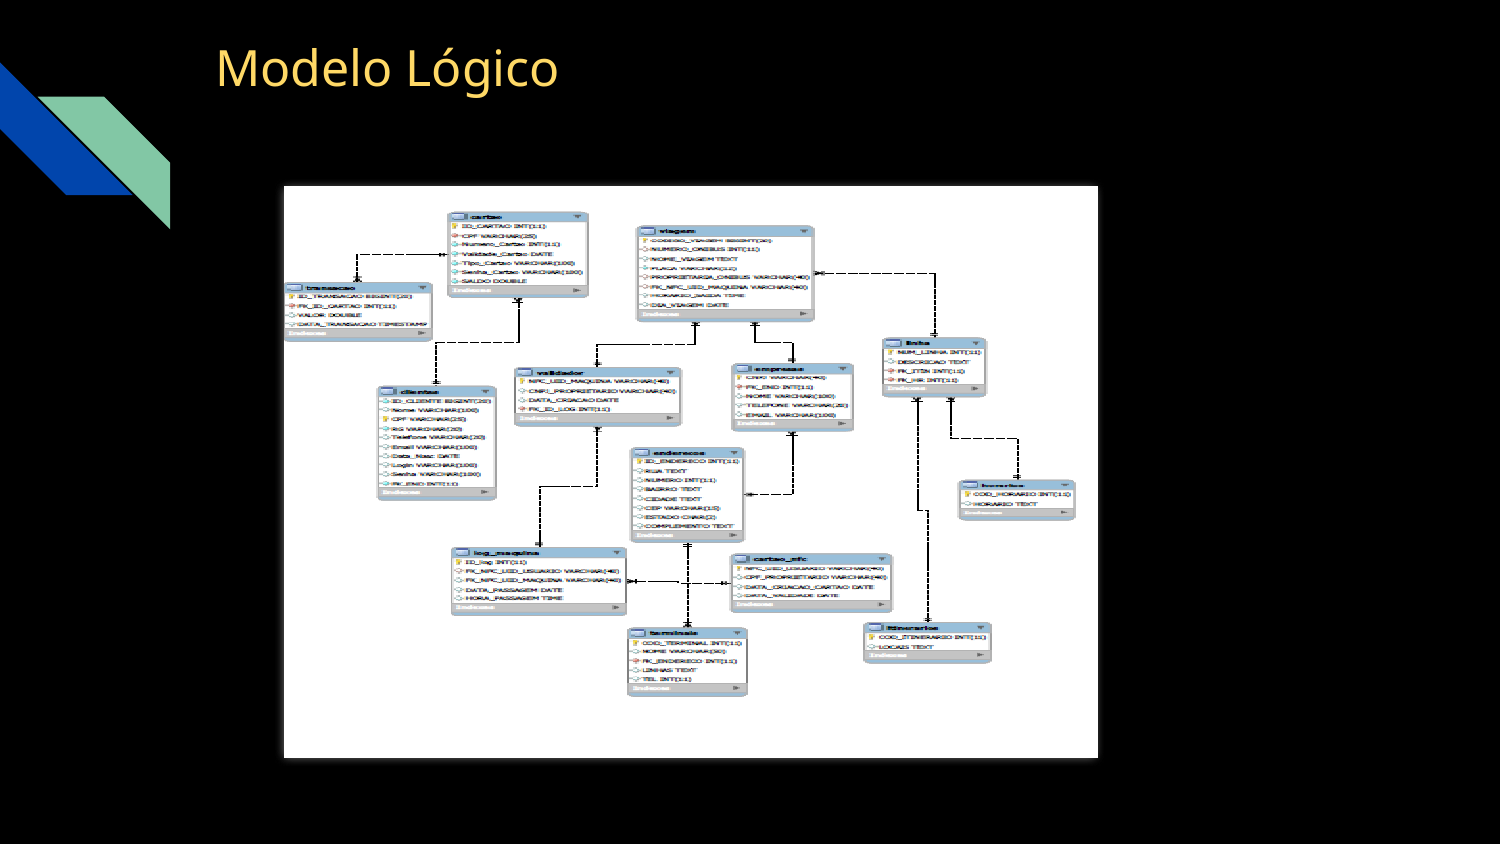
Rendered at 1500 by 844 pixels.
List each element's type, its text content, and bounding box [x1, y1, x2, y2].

title Modelo Lógico [200, 21, 605, 142]
picture [284, 185, 1098, 758]
